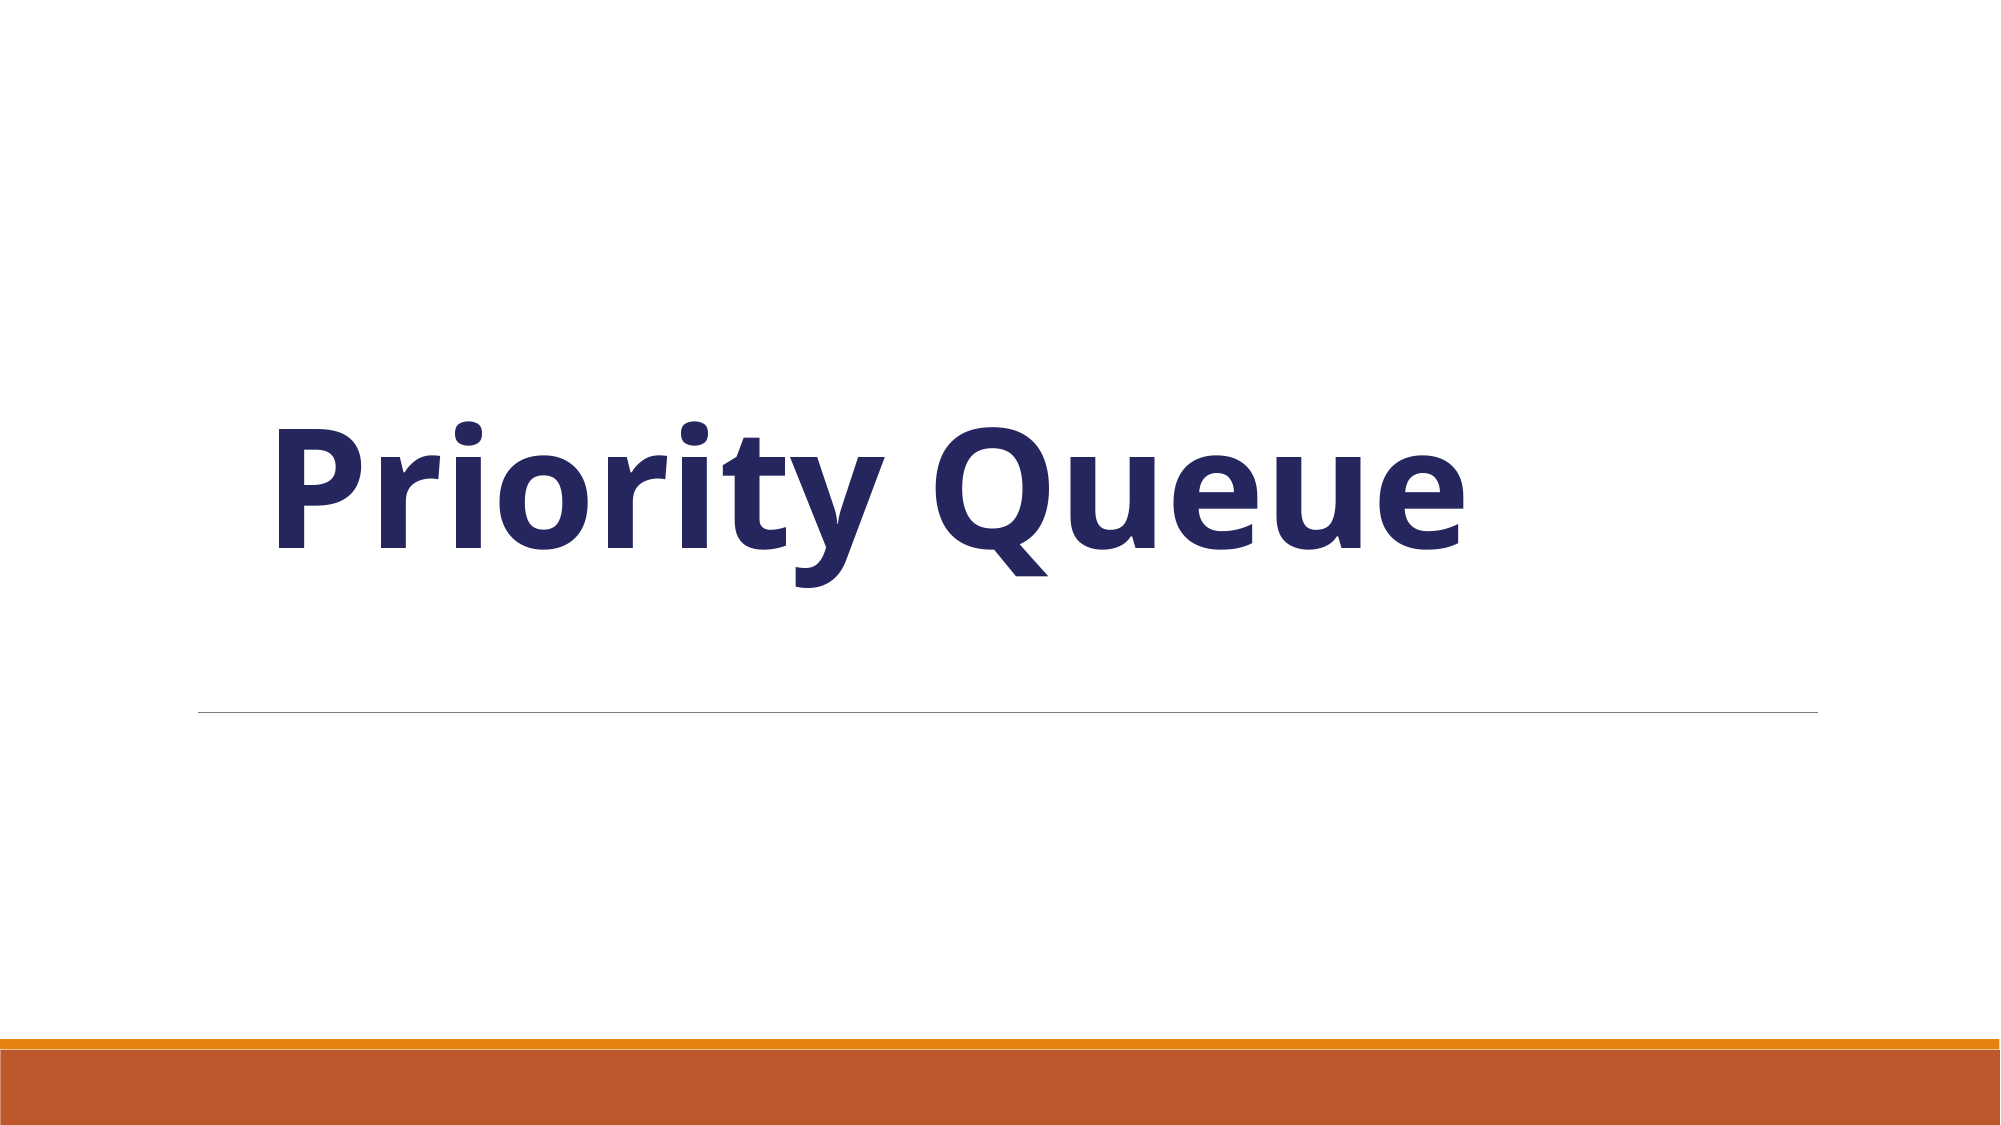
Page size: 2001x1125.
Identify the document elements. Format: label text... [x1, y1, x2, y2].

title Priority Queue [249, 398, 1750, 790]
